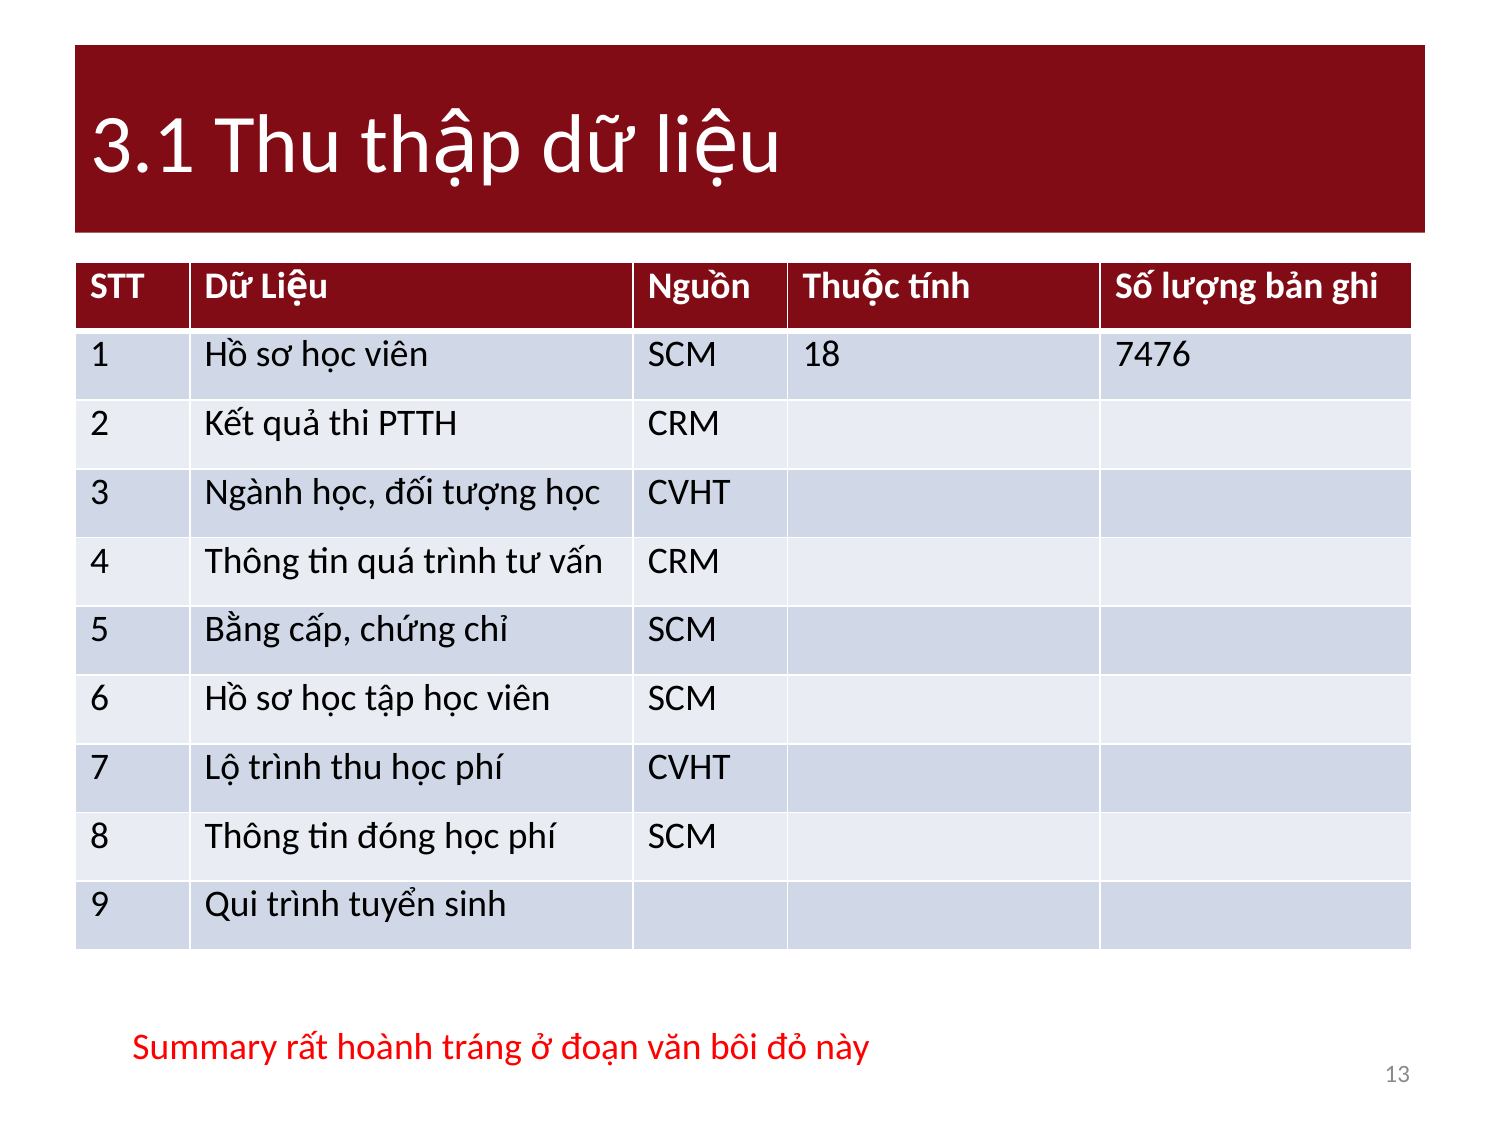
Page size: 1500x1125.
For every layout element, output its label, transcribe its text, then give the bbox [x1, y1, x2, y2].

table_cell [788, 401, 1099, 468]
table_cell 4 [76, 538, 189, 605]
table_cell CRM [634, 538, 787, 605]
table_cell [1101, 813, 1411, 880]
table_cell [1101, 745, 1411, 812]
table_header Nguồn [634, 263, 787, 328]
slide_number 13 [1074, 1042, 1425, 1103]
table_cell 1 [76, 334, 189, 399]
table_cell Hồ sơ học tập học viên [191, 676, 632, 743]
table_cell SCM [634, 813, 787, 880]
table_cell [788, 745, 1099, 812]
table_cell Ngành học, đối tượng học [191, 470, 632, 537]
table_cell 3 [76, 470, 189, 537]
table_cell 5 [76, 607, 189, 674]
table_cell [634, 882, 787, 949]
table_header Số lượng bản ghi [1101, 263, 1411, 328]
table_cell [788, 607, 1099, 674]
text_box Summary rất hoành tráng ở đoạn văn bôi đỏ này [117, 1014, 886, 1075]
table_cell [1101, 401, 1411, 468]
table_cell [788, 813, 1099, 880]
table_header STT [76, 263, 189, 328]
table_cell [788, 676, 1099, 743]
table_cell [788, 538, 1099, 605]
table_cell CRM [634, 401, 787, 468]
table_cell [1101, 470, 1411, 537]
table_cell 6 [76, 676, 189, 743]
table_cell SCM [634, 676, 787, 743]
table_cell [788, 882, 1099, 949]
table_header Dữ Liệu [191, 263, 632, 328]
table_cell [1101, 882, 1411, 949]
table_cell SCM [634, 334, 787, 399]
table_cell [788, 470, 1099, 537]
table_cell CVHT [634, 470, 787, 537]
table_cell 8 [76, 813, 189, 880]
table_cell 7476 [1101, 334, 1411, 399]
table_cell [1101, 607, 1411, 674]
title 3.1 Thu thập dữ liệu [75, 45, 1425, 233]
table_cell Kết quả thi PTTH [191, 401, 632, 468]
table_header Thuộc tính [788, 263, 1099, 328]
table_cell Qui trình tuyển sinh [191, 882, 632, 949]
table_cell 9 [76, 882, 189, 949]
table_cell 2 [76, 401, 189, 468]
table_cell 7 [76, 745, 189, 812]
table_cell 18 [788, 334, 1099, 399]
table_cell Bằng cấp, chứng chỉ [191, 607, 632, 674]
table_cell Lộ trình thu học phí [191, 745, 632, 812]
table_cell [1101, 676, 1411, 743]
table_cell Thông tin quá trình tư vấn [191, 538, 632, 605]
table_cell Hồ sơ học viên [191, 334, 632, 399]
table_cell SCM [634, 607, 787, 674]
table_cell [1101, 538, 1411, 605]
table_cell Thông tin đóng học phí [191, 813, 632, 880]
table_cell CVHT [634, 745, 787, 812]
